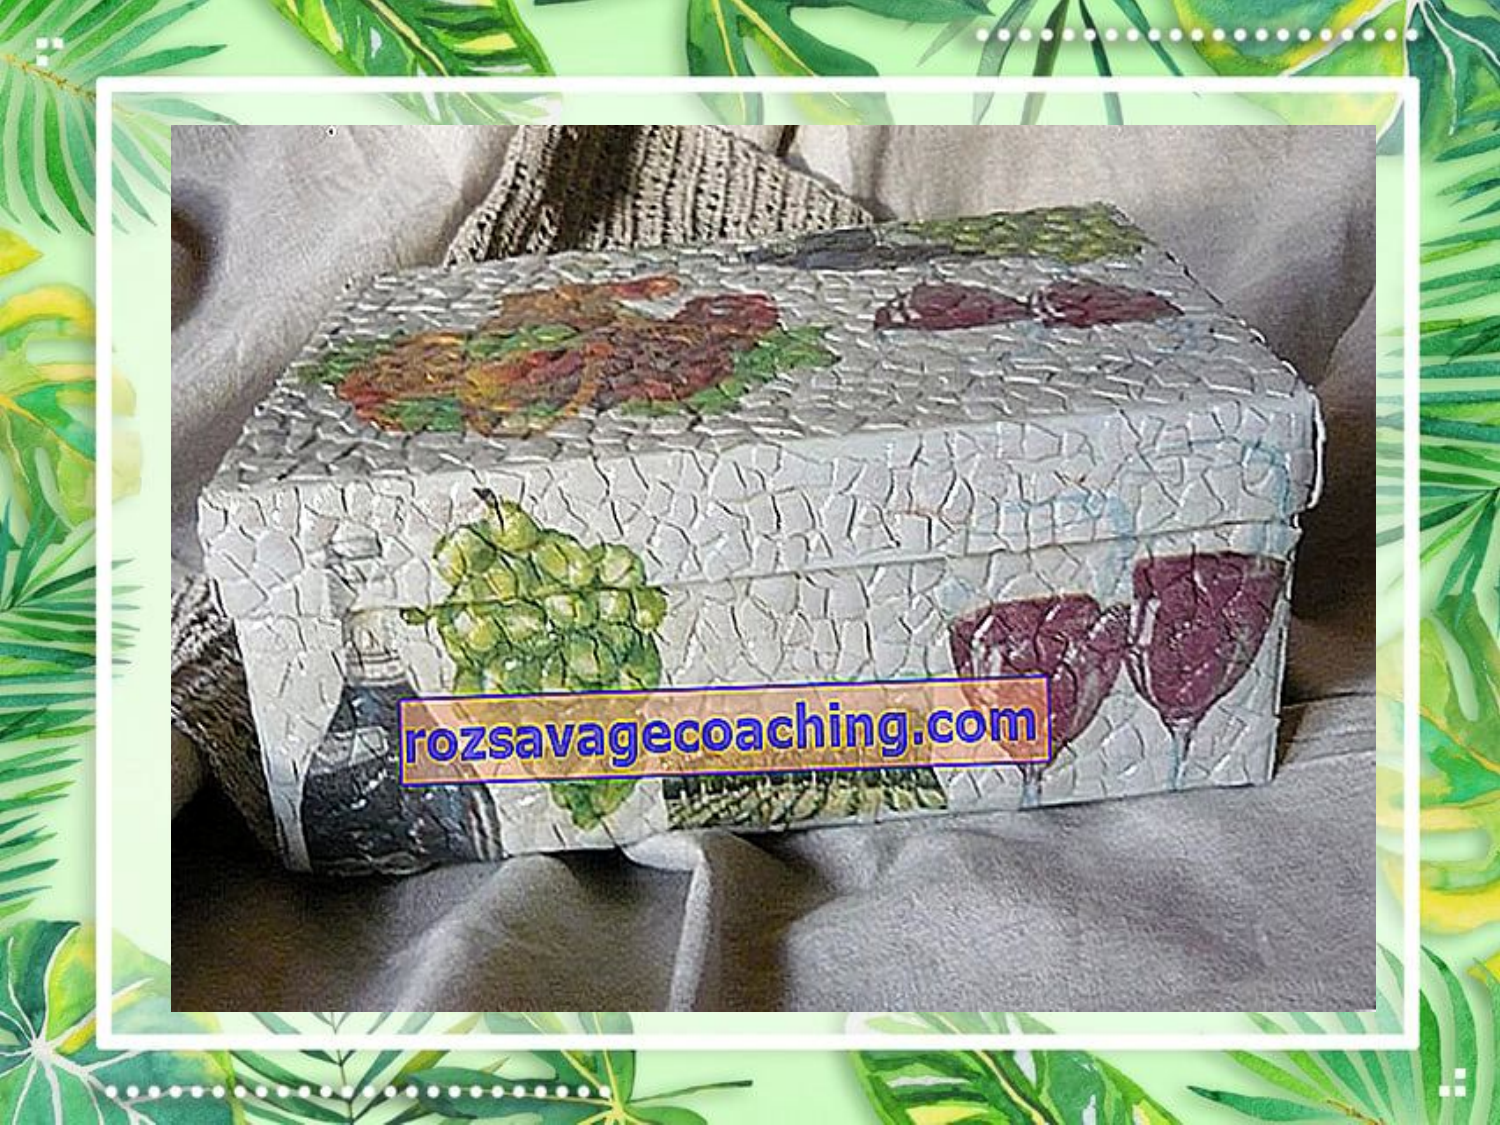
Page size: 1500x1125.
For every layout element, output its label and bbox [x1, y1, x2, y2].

list [170, 125, 1377, 1012]
picture [0, 0, 1500, 1125]
